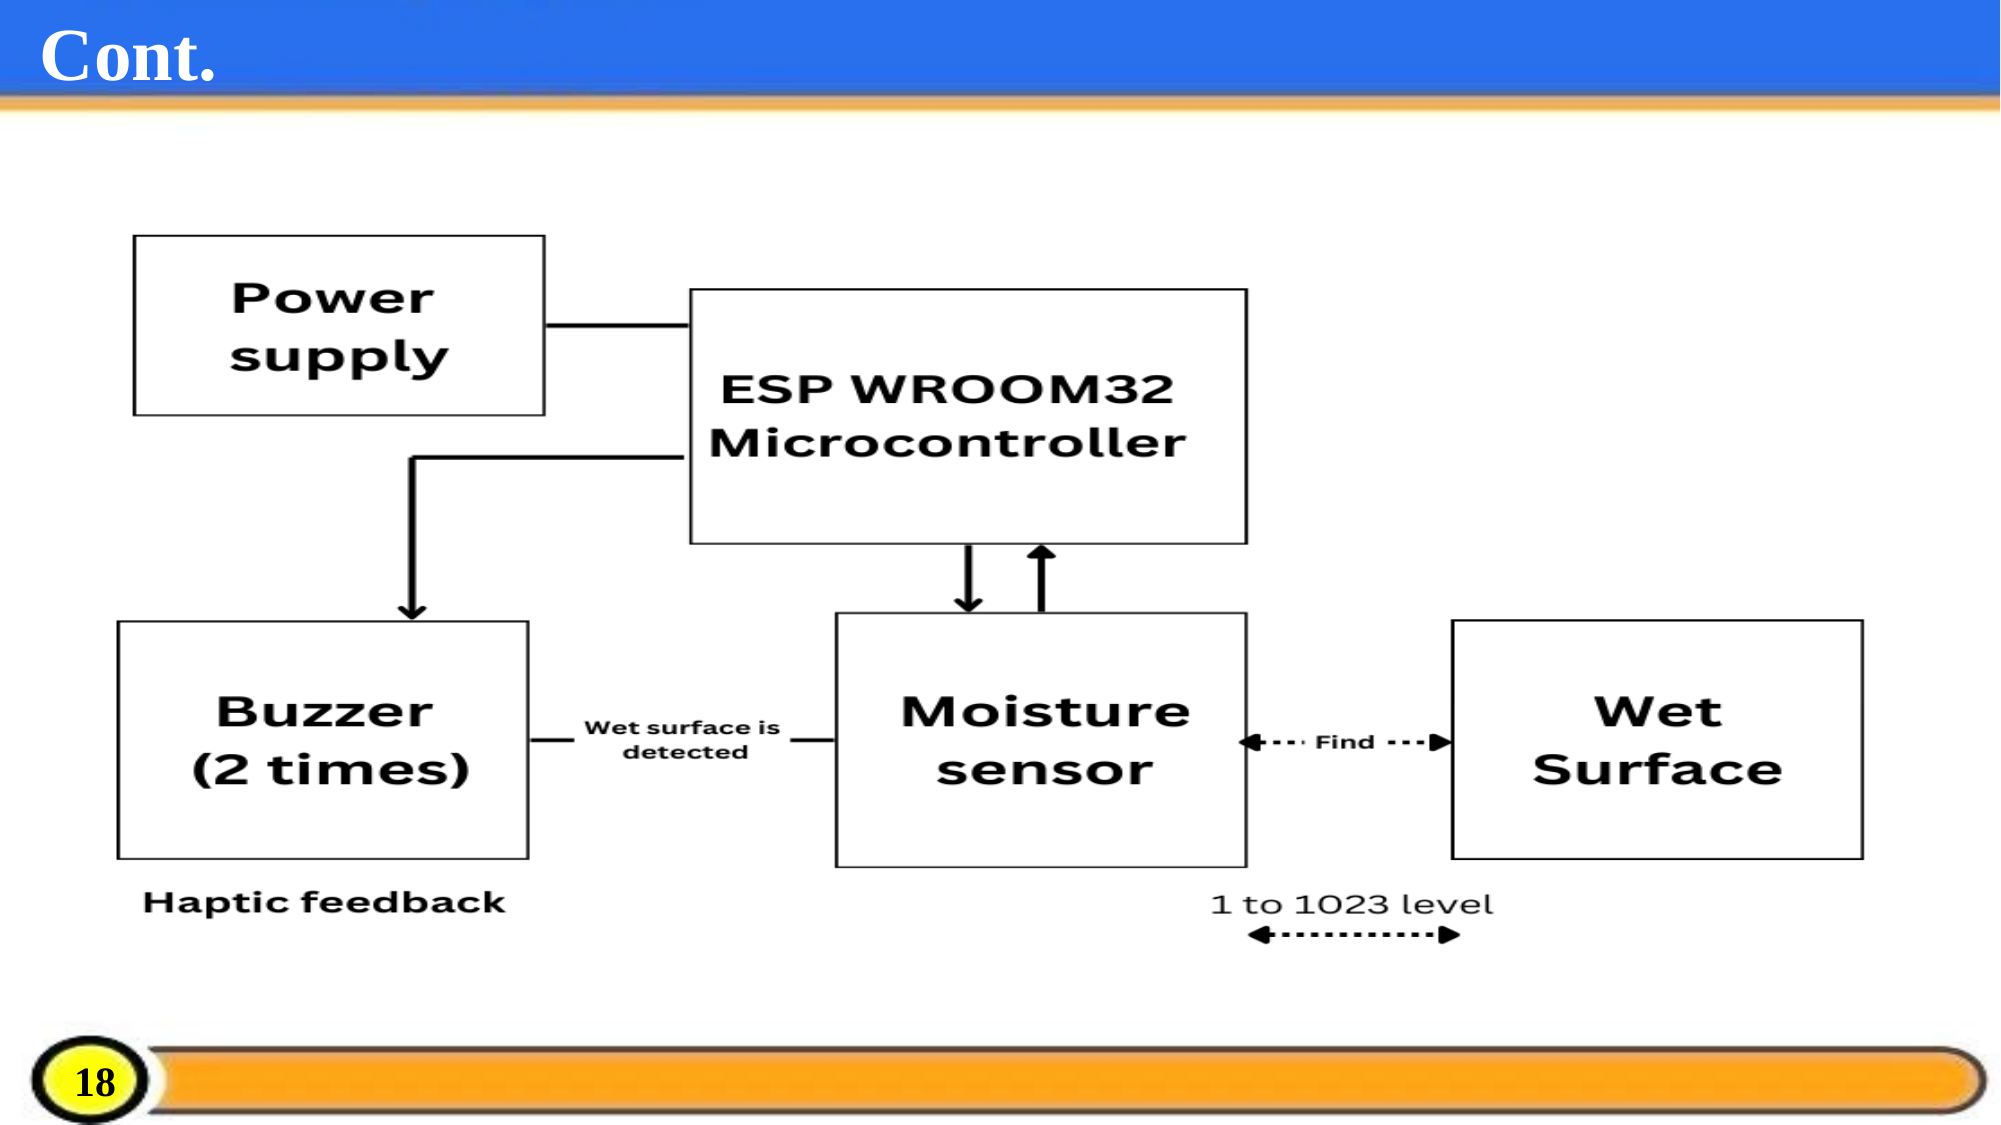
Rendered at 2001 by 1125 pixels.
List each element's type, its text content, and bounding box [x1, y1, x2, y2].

text_box 18 [59, 1047, 138, 1113]
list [99, 149, 1938, 1006]
title Cont. [24, 3, 1863, 97]
picture [0, 0, 2001, 1125]
